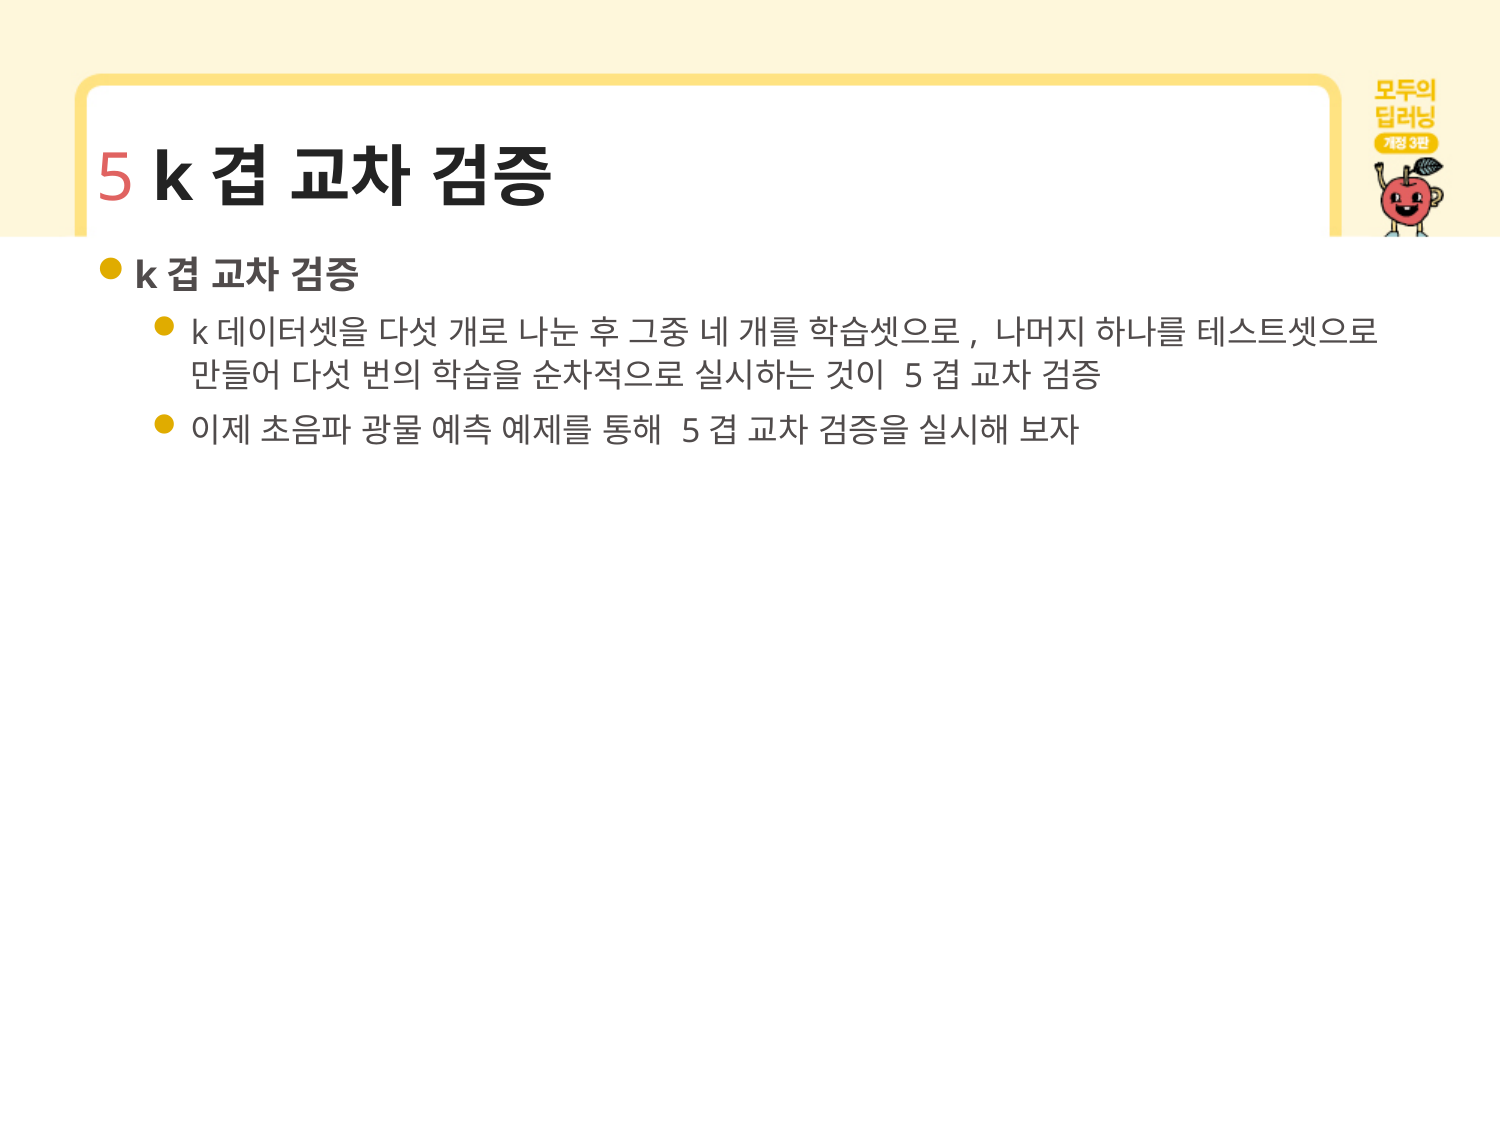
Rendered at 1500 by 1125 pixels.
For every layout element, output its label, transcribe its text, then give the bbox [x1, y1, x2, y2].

picture [0, 0, 1500, 1125]
title 5 k겹 교차 검증 [81, 90, 1412, 222]
list k겹 교차 검증 k데이터셋을 다섯 개로 나눈 후 그중 네 개를 학습셋으로, 나머지 하나를 테스트셋으로 만들어 다섯 번의 학습을 순차적으로 실시하는 것이 5겹 교차 검증 이제 초음파 광물 예측 예제를 통해 5겹 교차 검증을 실시해 보자 [81, 239, 1431, 1054]
